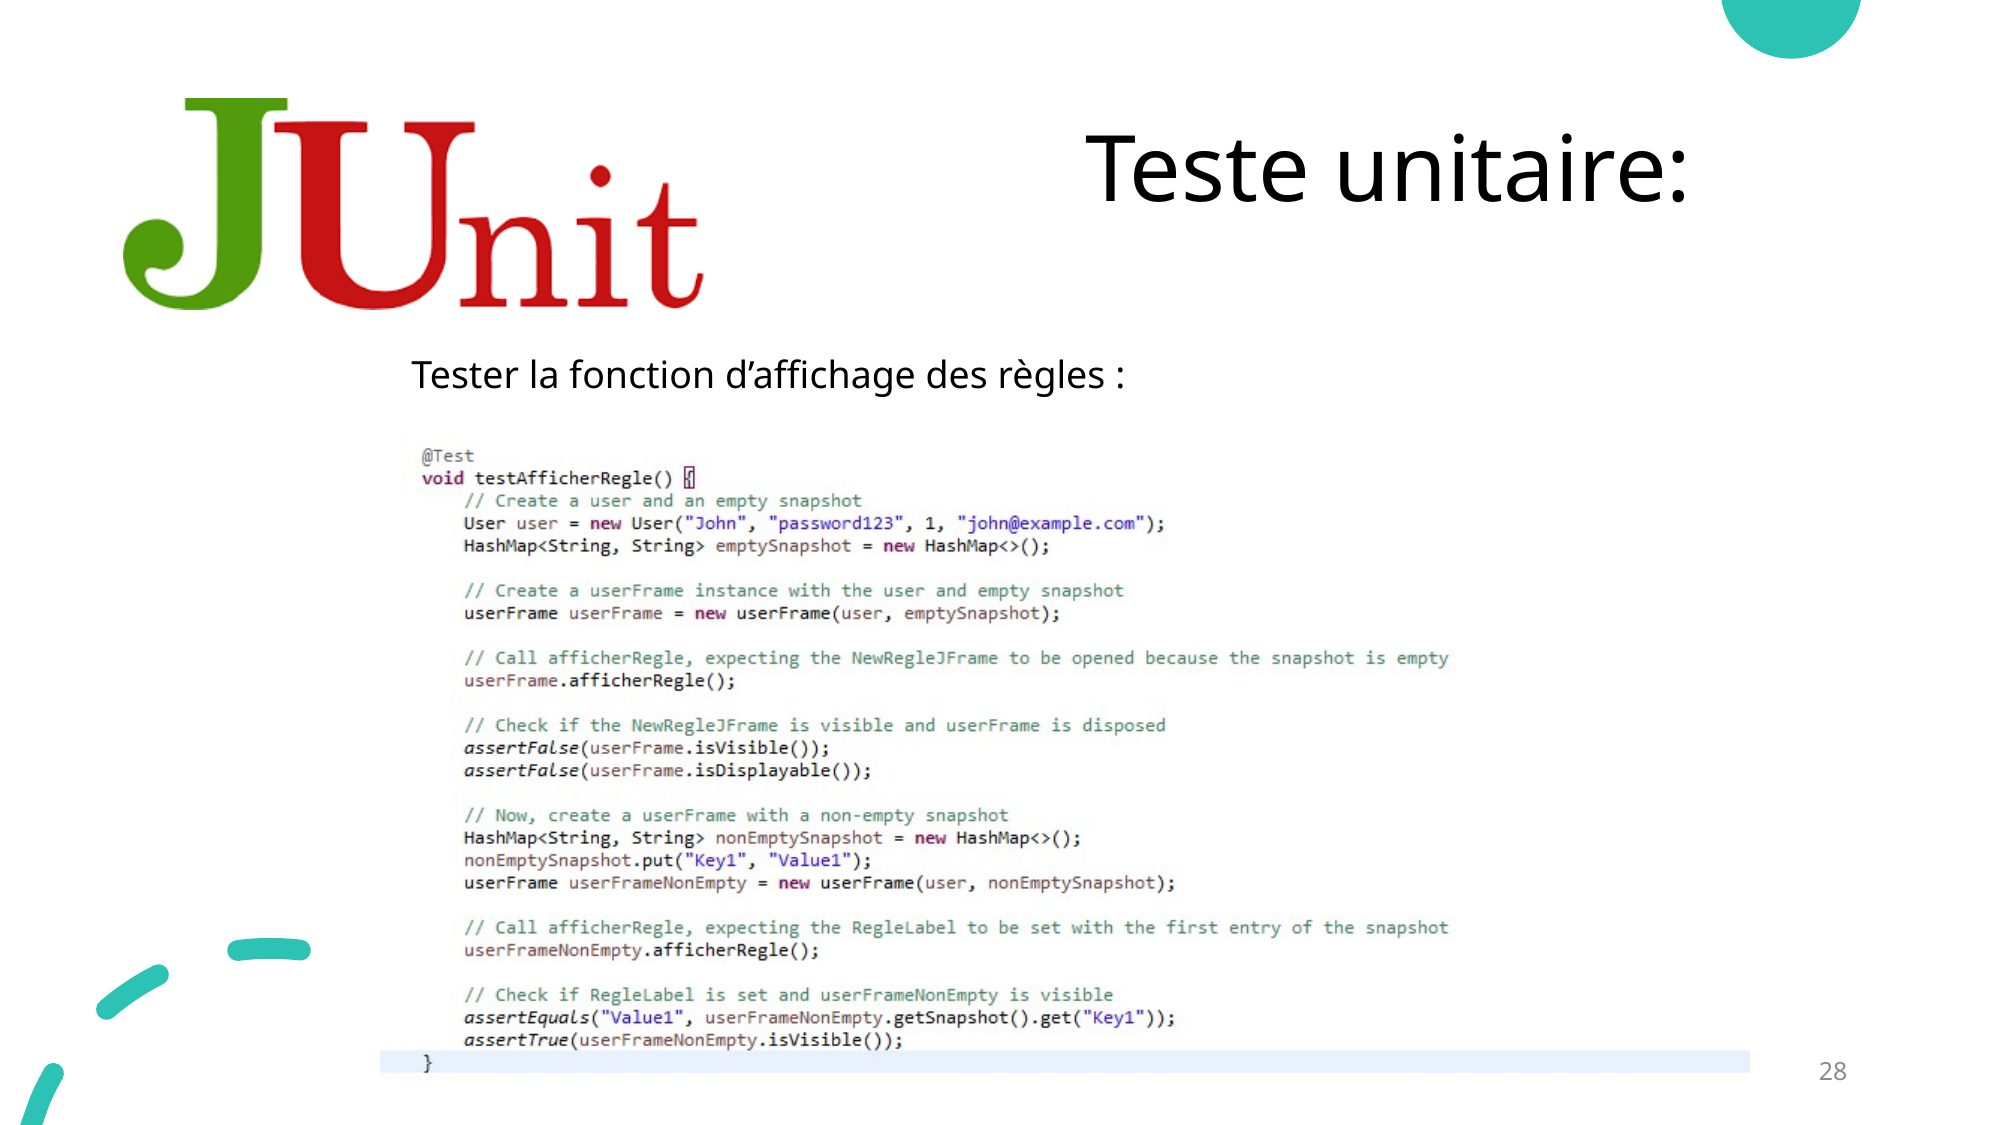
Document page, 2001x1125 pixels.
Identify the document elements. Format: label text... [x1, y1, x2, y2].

picture [379, 435, 1750, 1103]
picture [123, 98, 707, 310]
slide_number 28 [1750, 1042, 1863, 1103]
text_box Tester la fonction d’affichage des règles : [396, 343, 1863, 404]
text_box Teste unitaire: [812, 114, 1965, 229]
